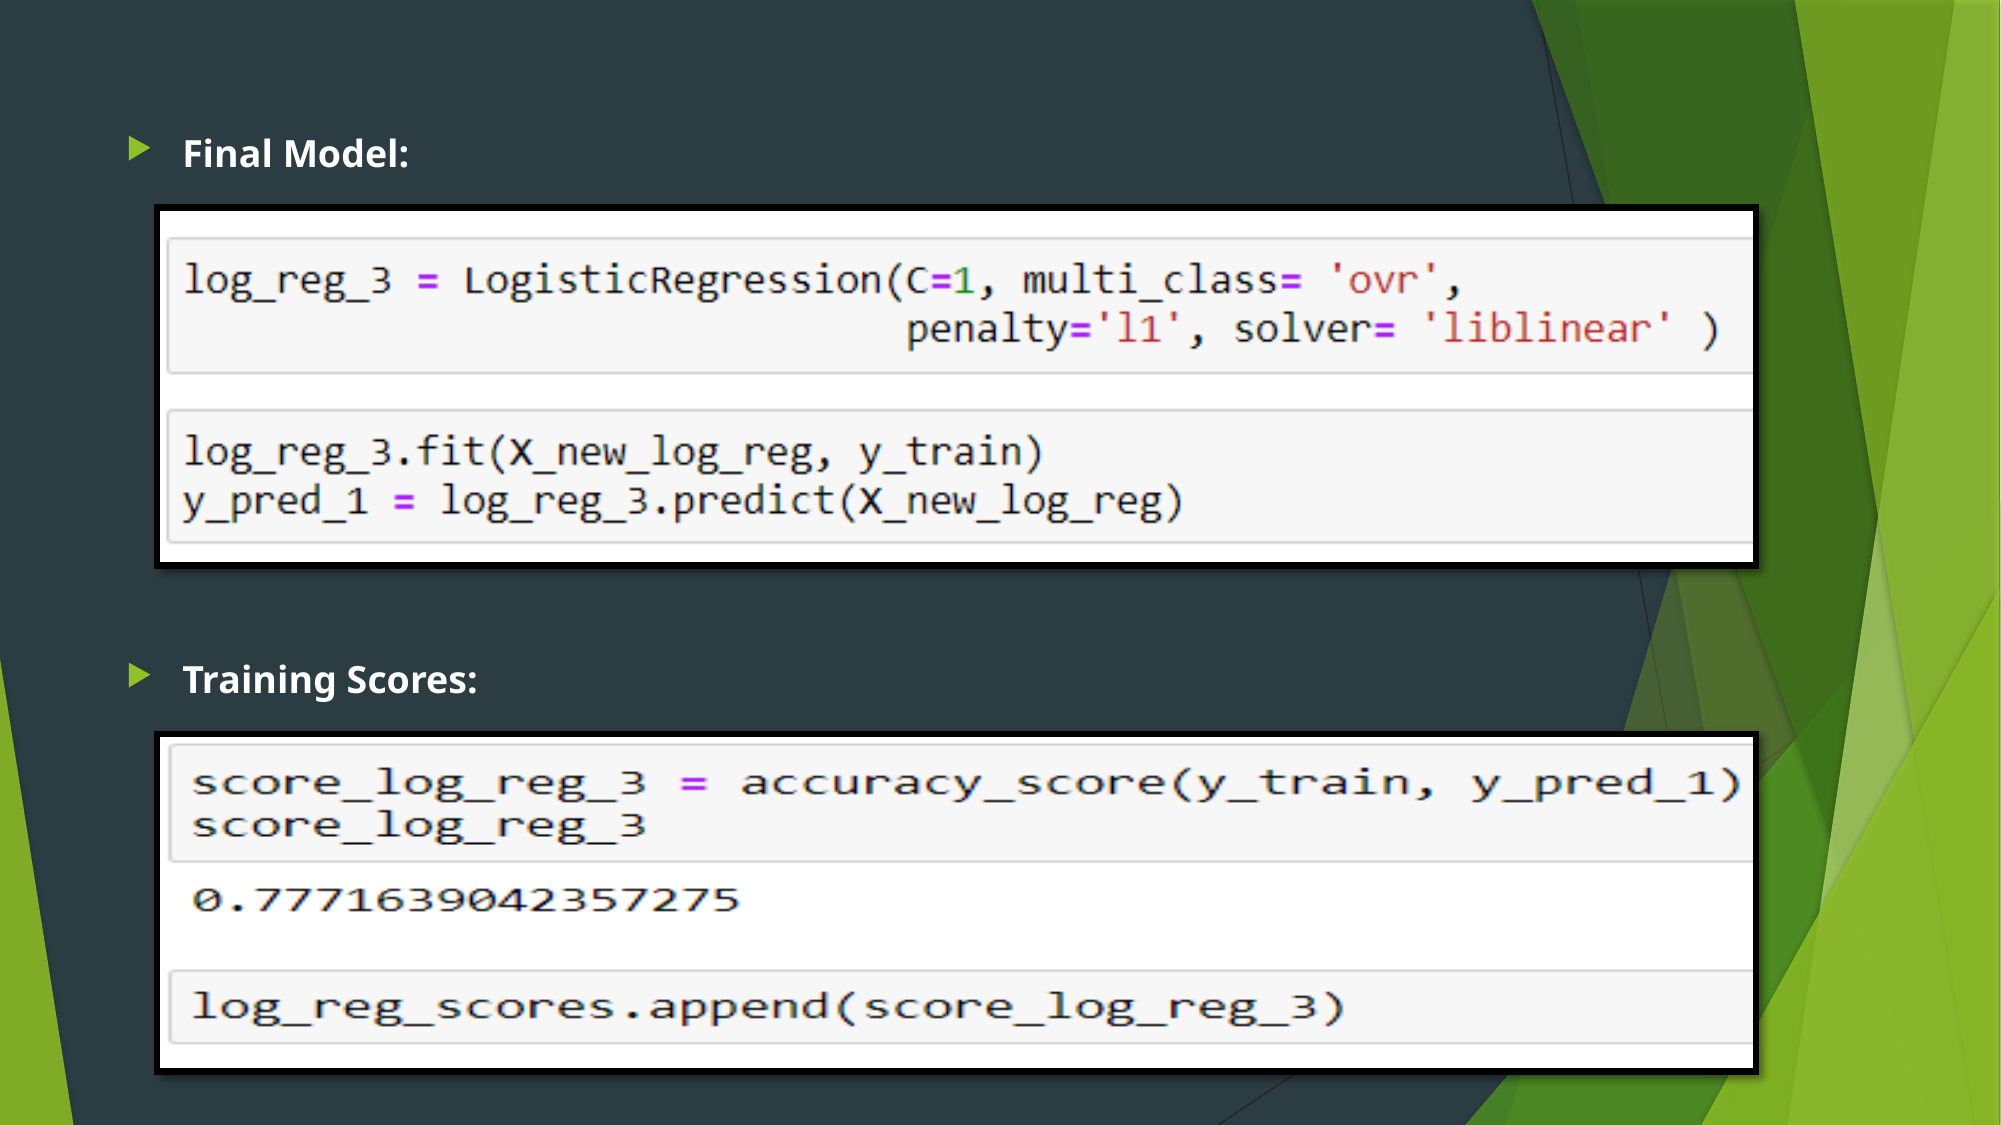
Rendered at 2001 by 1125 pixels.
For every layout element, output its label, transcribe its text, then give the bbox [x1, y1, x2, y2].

picture [159, 210, 1754, 563]
list Final Model: Training Scores: [111, 122, 1914, 1069]
picture [159, 736, 1754, 1069]
